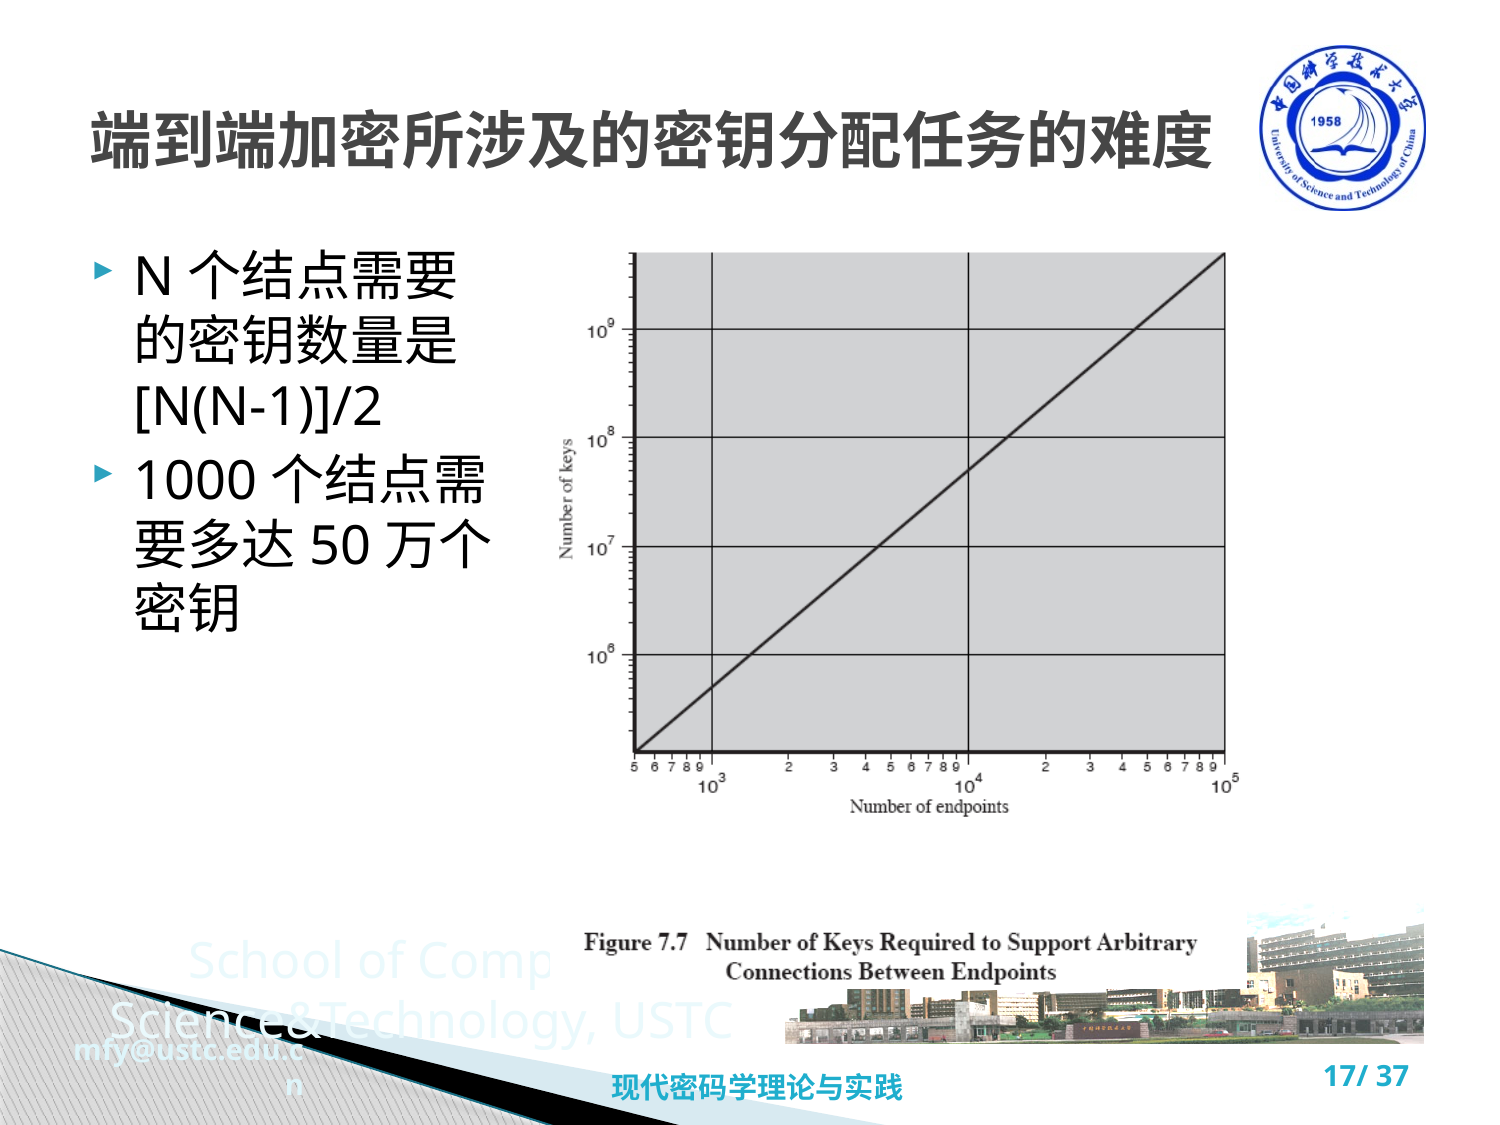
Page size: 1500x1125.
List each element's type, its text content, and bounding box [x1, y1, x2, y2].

title 端到端加密所涉及的密钥分配任务的难度 [75, 45, 1425, 233]
list N个结点需要的密钥数量是[N(N-1)]/2 1000个结点需要多达50万个密钥 [58, 234, 523, 969]
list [550, 245, 1247, 989]
title 7.3 密钥分配 [785, 855, 1424, 1044]
